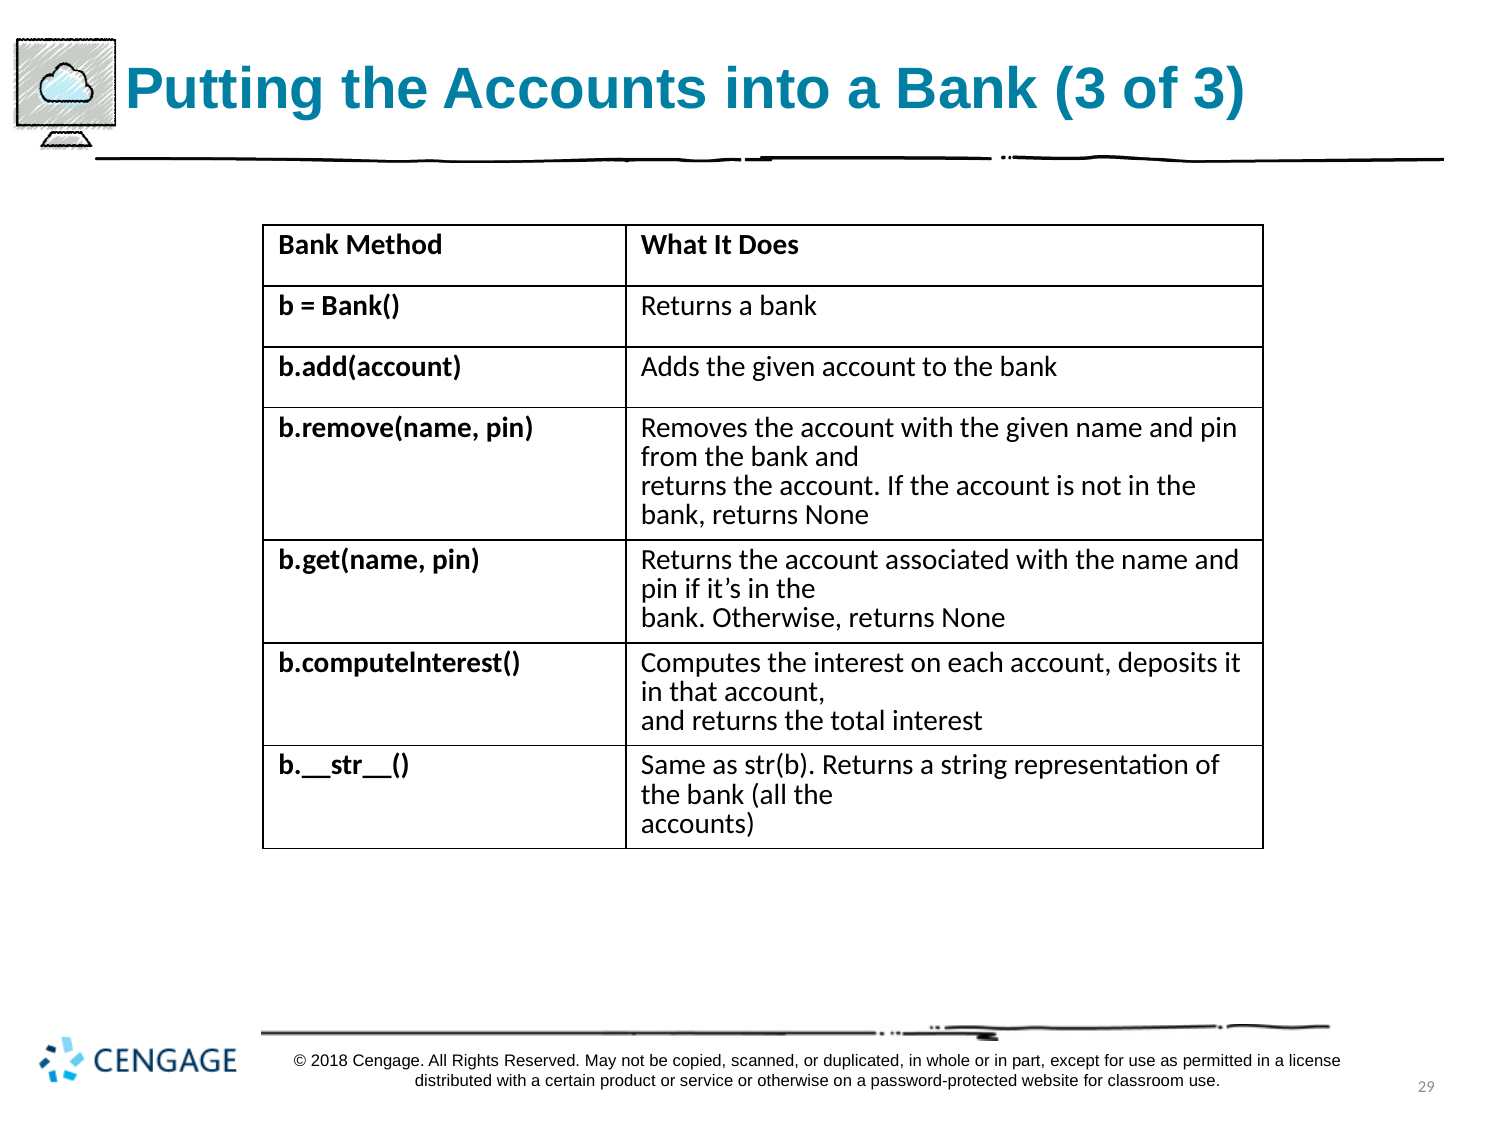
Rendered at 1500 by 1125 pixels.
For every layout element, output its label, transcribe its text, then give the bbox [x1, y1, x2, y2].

table_cell b.computelnterest() [264, 644, 625, 745]
table_cell Returns a bank [627, 287, 1262, 346]
picture [95, 155, 1444, 163]
picture [13, 36, 117, 151]
table_cell Computes the interest on each account, deposits it in that account, and returns the total interest [627, 644, 1262, 745]
table_cell b = Bank() [264, 287, 625, 346]
picture [261, 1024, 1331, 1041]
table_cell Removes the account with the given name and pin from the bank and returns the account. If the account is not in the bank, returns None [627, 408, 1262, 539]
table_header What It Does [627, 226, 1262, 285]
table_cell b.remove(name, pin) [264, 408, 625, 539]
table_cell b.get(name, pin) [264, 541, 625, 642]
table_header Bank Method [264, 226, 625, 285]
footer © 2018 Cengage. All Rights Reserved. May not be copied, scanned, or duplicated, in whole or in part, except for use as permitted in a license distributed with a certain product or service or otherwise on a password-protected website for classroom use. [262, 1050, 1375, 1091]
table_cell Same as str(b). Returns a string representation of the bank (all the accounts) [627, 746, 1262, 848]
table_cell b.add(account) [264, 348, 625, 407]
title Putting the Accounts into a Bank (3 of 3) [125, 60, 1442, 121]
table_cell Adds the given account to the bank [627, 348, 1262, 407]
table_cell b.__str__() [264, 746, 625, 848]
picture [19, 1023, 249, 1095]
table_cell Returns the account associated with the name and pin if it’s in the bank. Otherwise, returns None [627, 541, 1262, 642]
